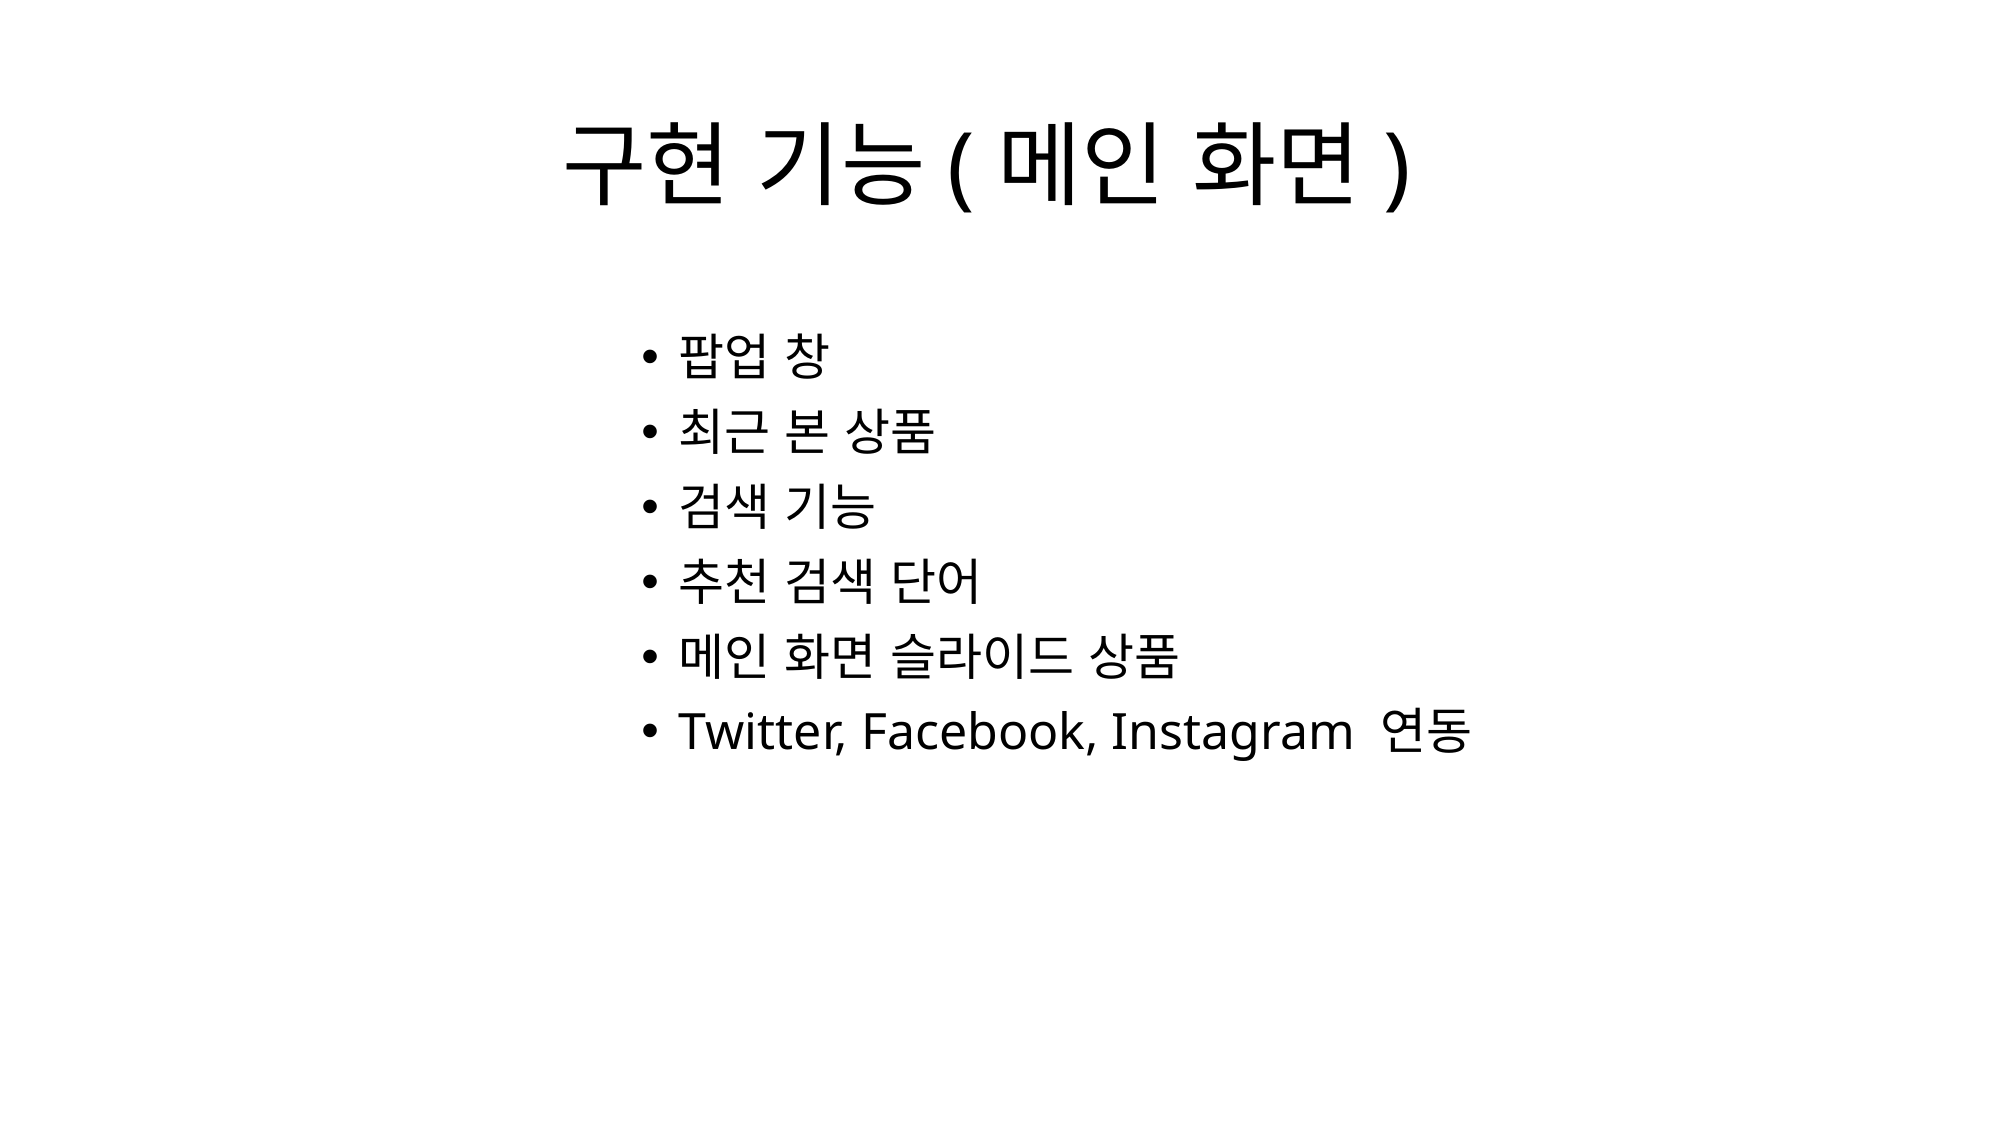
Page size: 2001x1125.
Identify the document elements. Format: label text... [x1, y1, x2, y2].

title 구현 기능(메인 화면) [547, 59, 1863, 278]
list 팝업 창 최근 본 상품 검색 기능 추천 검색 단어 메인 화면 슬라이드 상품 Twitter, Facebook, Instagram 연동 [626, 325, 1772, 1039]
